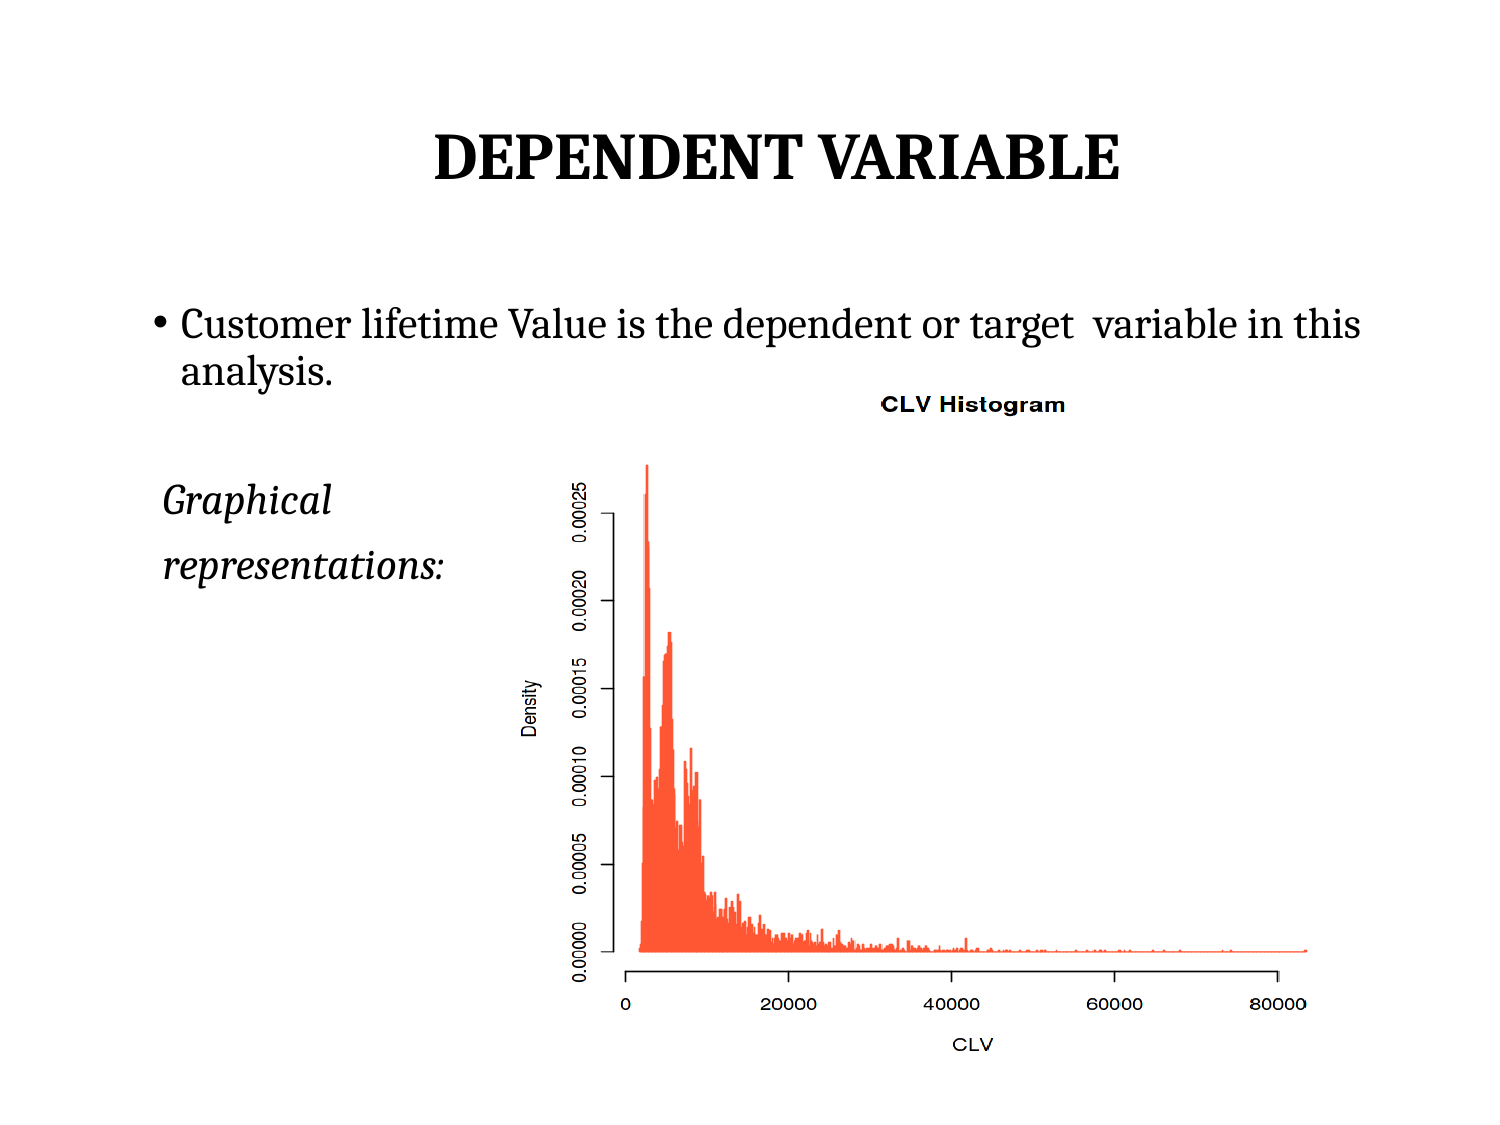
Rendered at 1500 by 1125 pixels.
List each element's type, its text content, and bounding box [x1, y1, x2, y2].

title DEPENDENT VARIABLE [138, 112, 1372, 203]
picture [512, 362, 1385, 1075]
list Customer lifetime Value is the dependent or target variable in this analysis. Graphical representations: [138, 224, 1391, 970]
